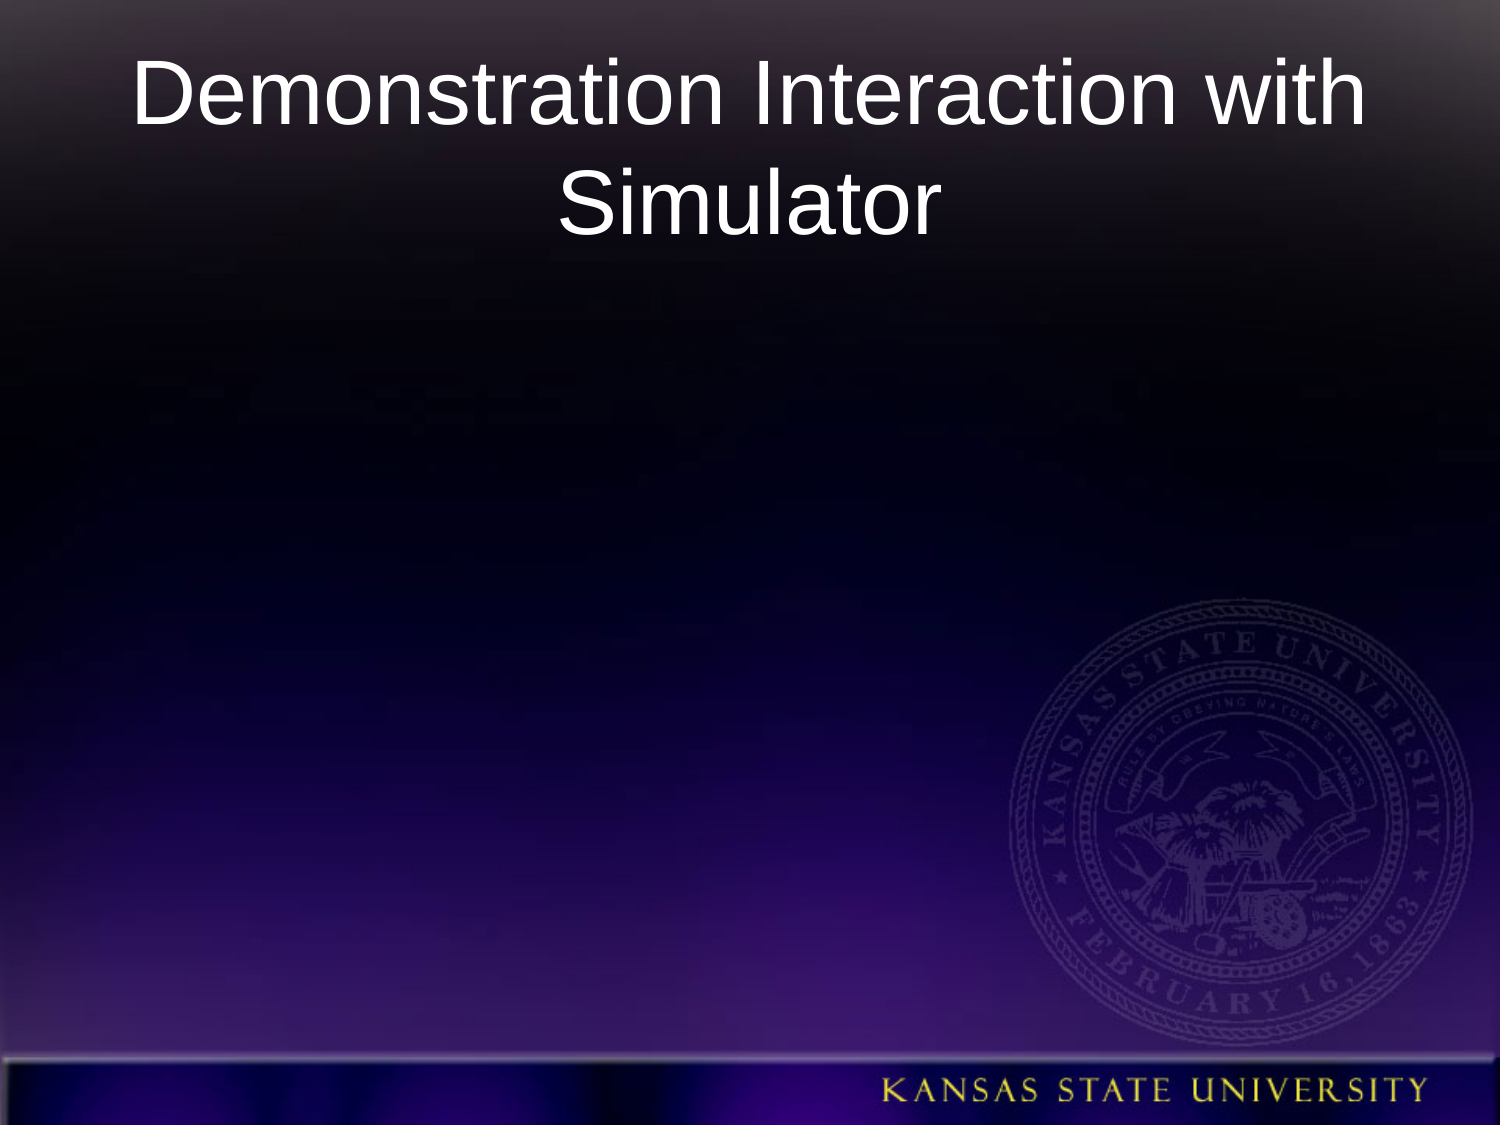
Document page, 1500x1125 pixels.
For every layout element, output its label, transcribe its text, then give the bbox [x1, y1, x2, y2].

title Demonstration Interaction with Simulator [75, 45, 1425, 350]
picture [0, 0, 1500, 1125]
